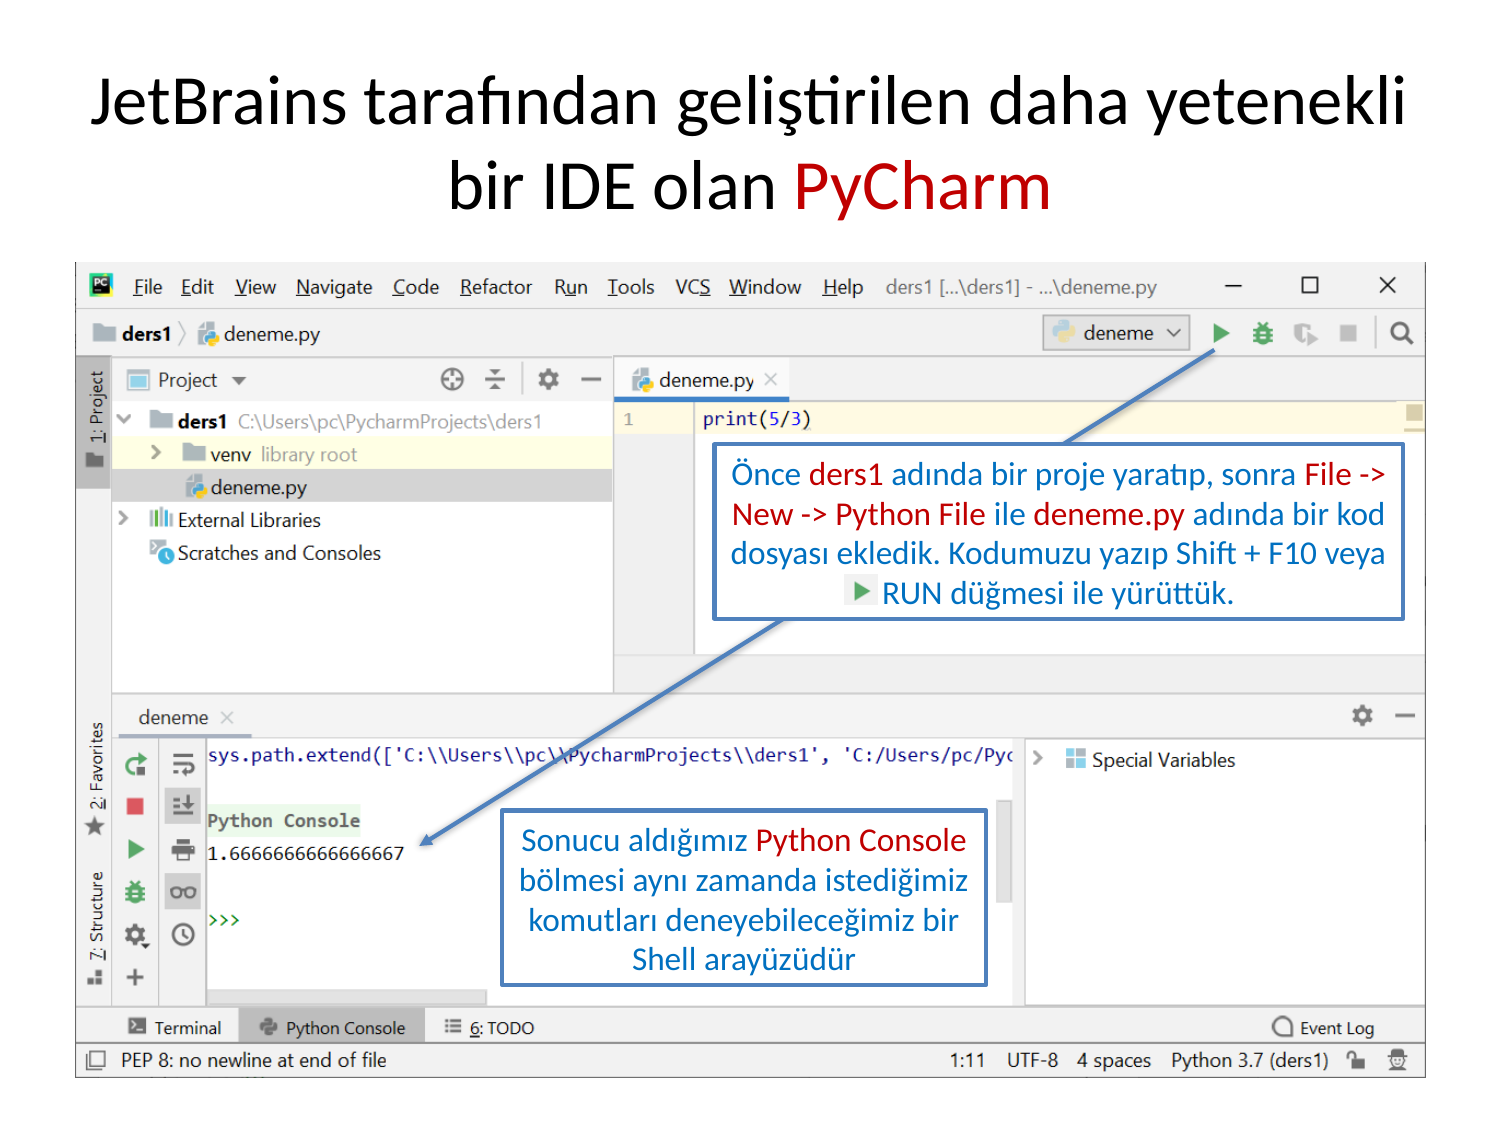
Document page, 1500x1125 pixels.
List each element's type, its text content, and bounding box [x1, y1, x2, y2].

picture [74, 262, 1426, 1078]
title JetBrains tarafından geliştirilen daha yetenekli bir IDE olan PyCharm [75, 45, 1425, 233]
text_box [418, 349, 1215, 847]
